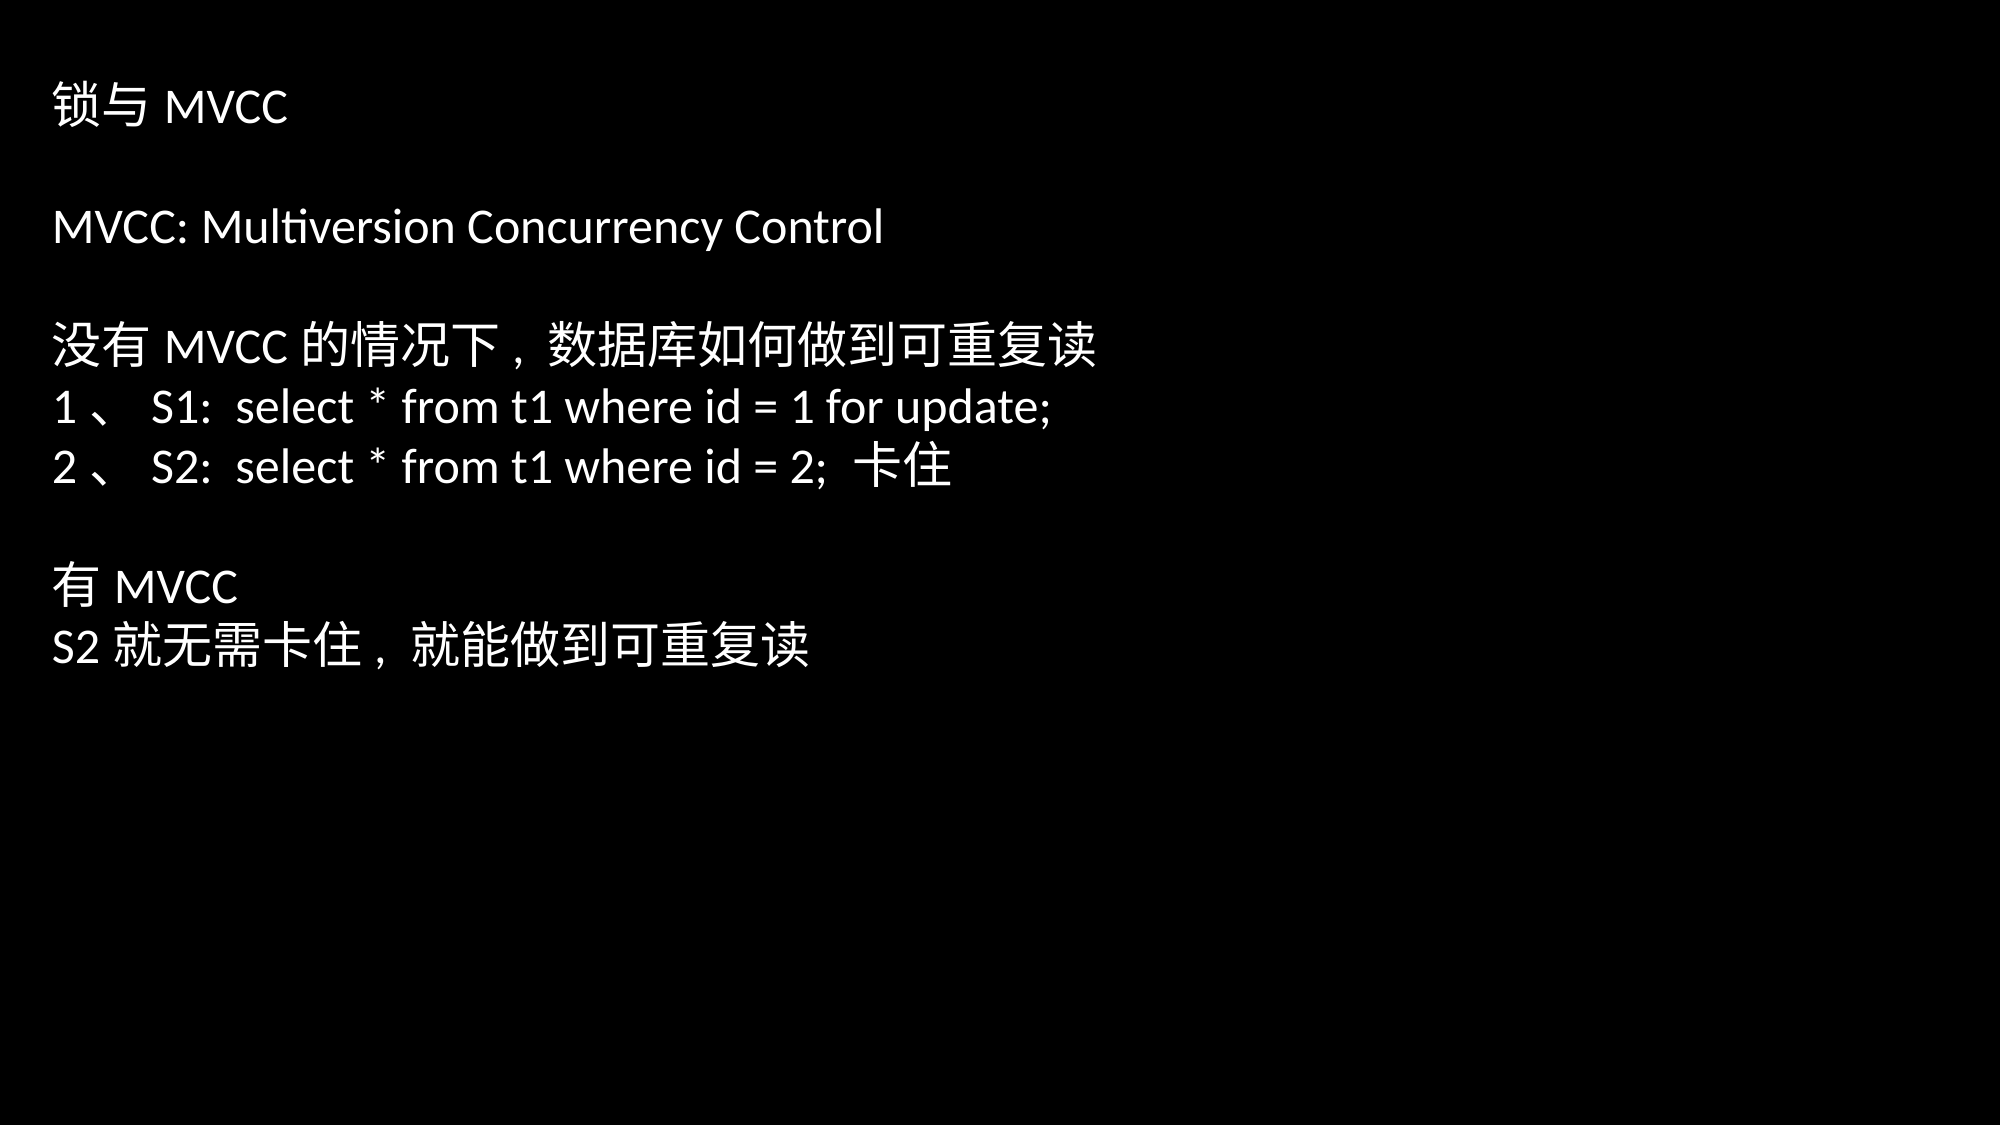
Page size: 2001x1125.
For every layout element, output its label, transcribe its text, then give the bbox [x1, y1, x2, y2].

text_box 锁与MVCC MVCC: Multiversion Concurrency Control 没有MVCC的情况下, 数据库如何做到可重复读 1、S1: select * from t1 where id = 1 for update; 2、S2: select * from t1 where id = 2; 卡住 有MVCC S2就无需卡住, 就能做到可重复读 [37, 66, 1408, 982]
